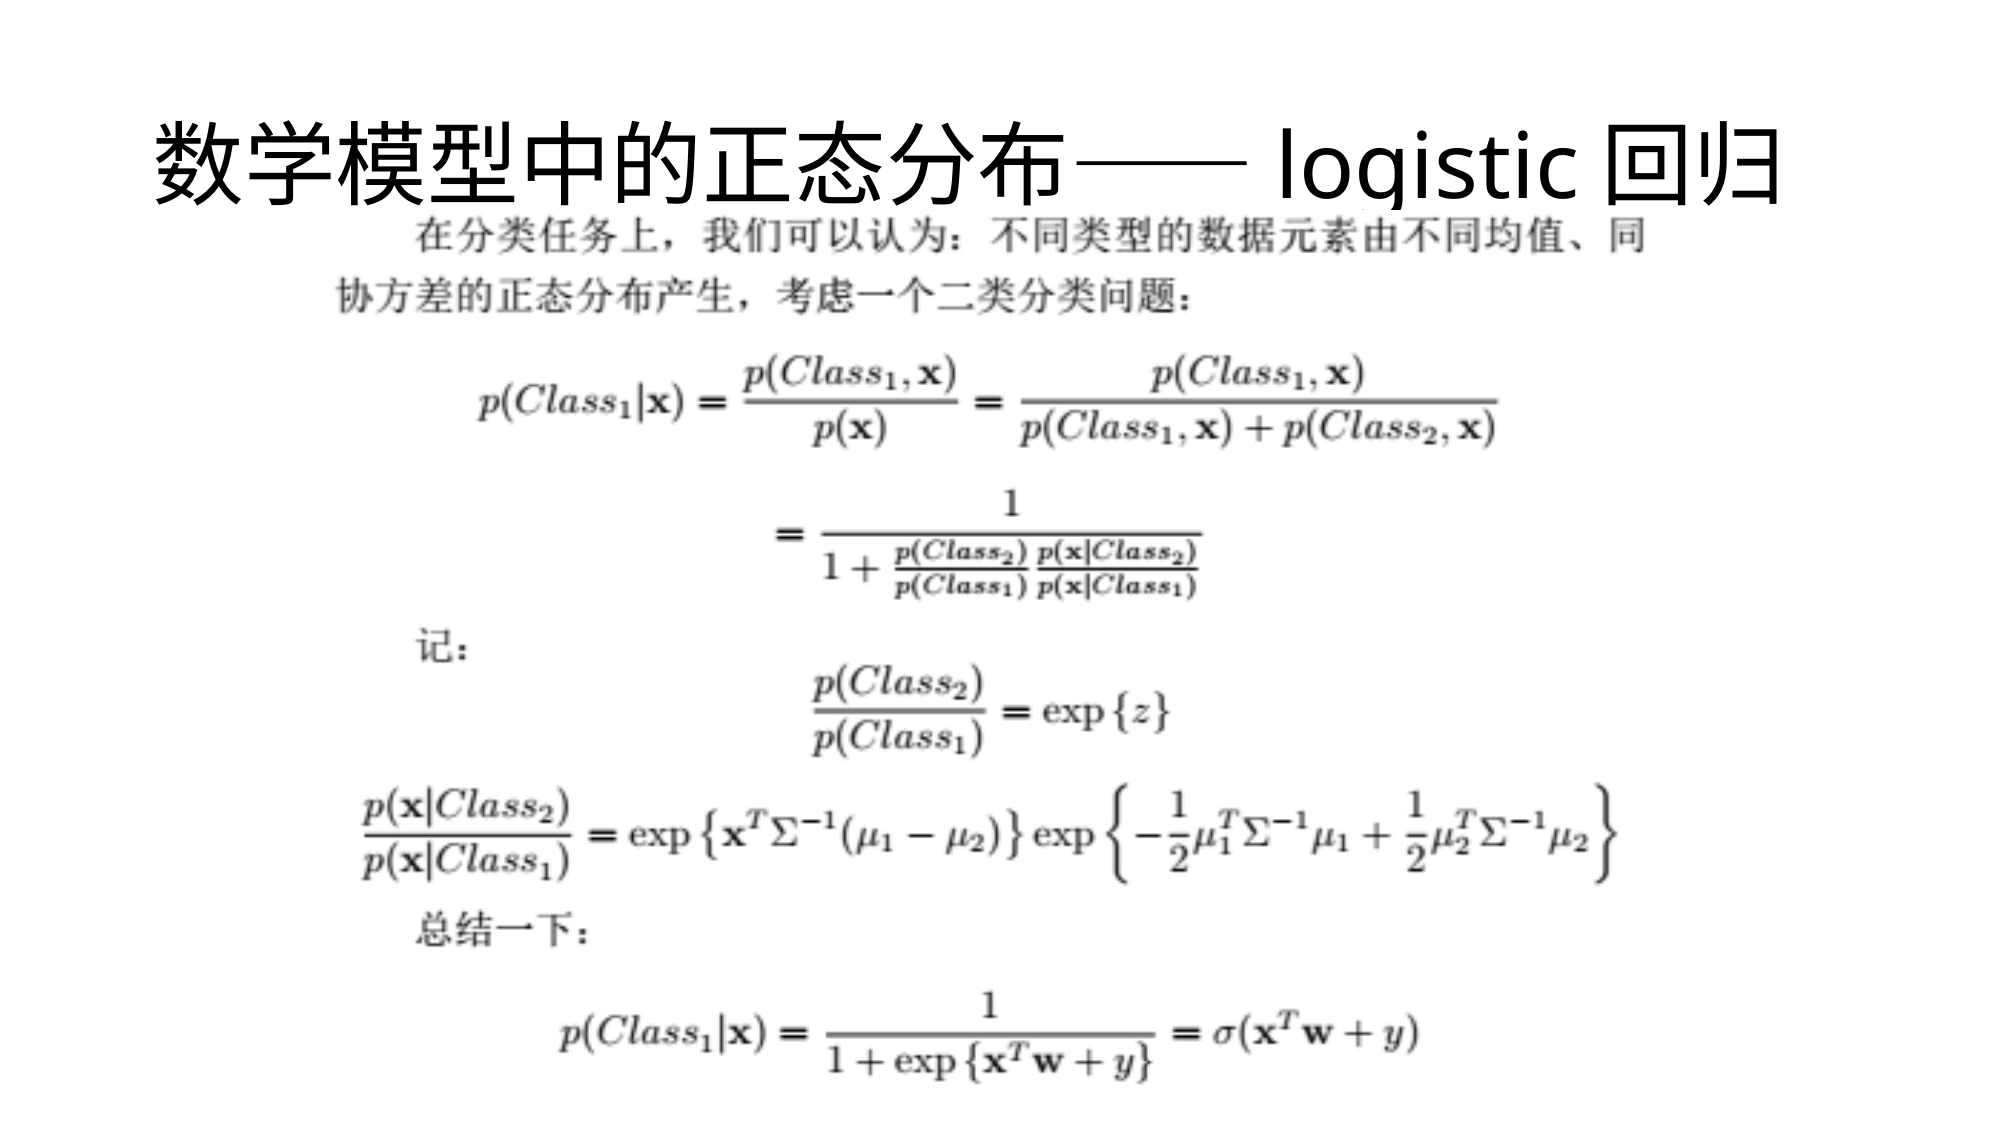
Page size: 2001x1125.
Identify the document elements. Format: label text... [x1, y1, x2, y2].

title 数学模型中的正态分布——logistic回归 [137, 59, 1863, 278]
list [331, 210, 1664, 1102]
